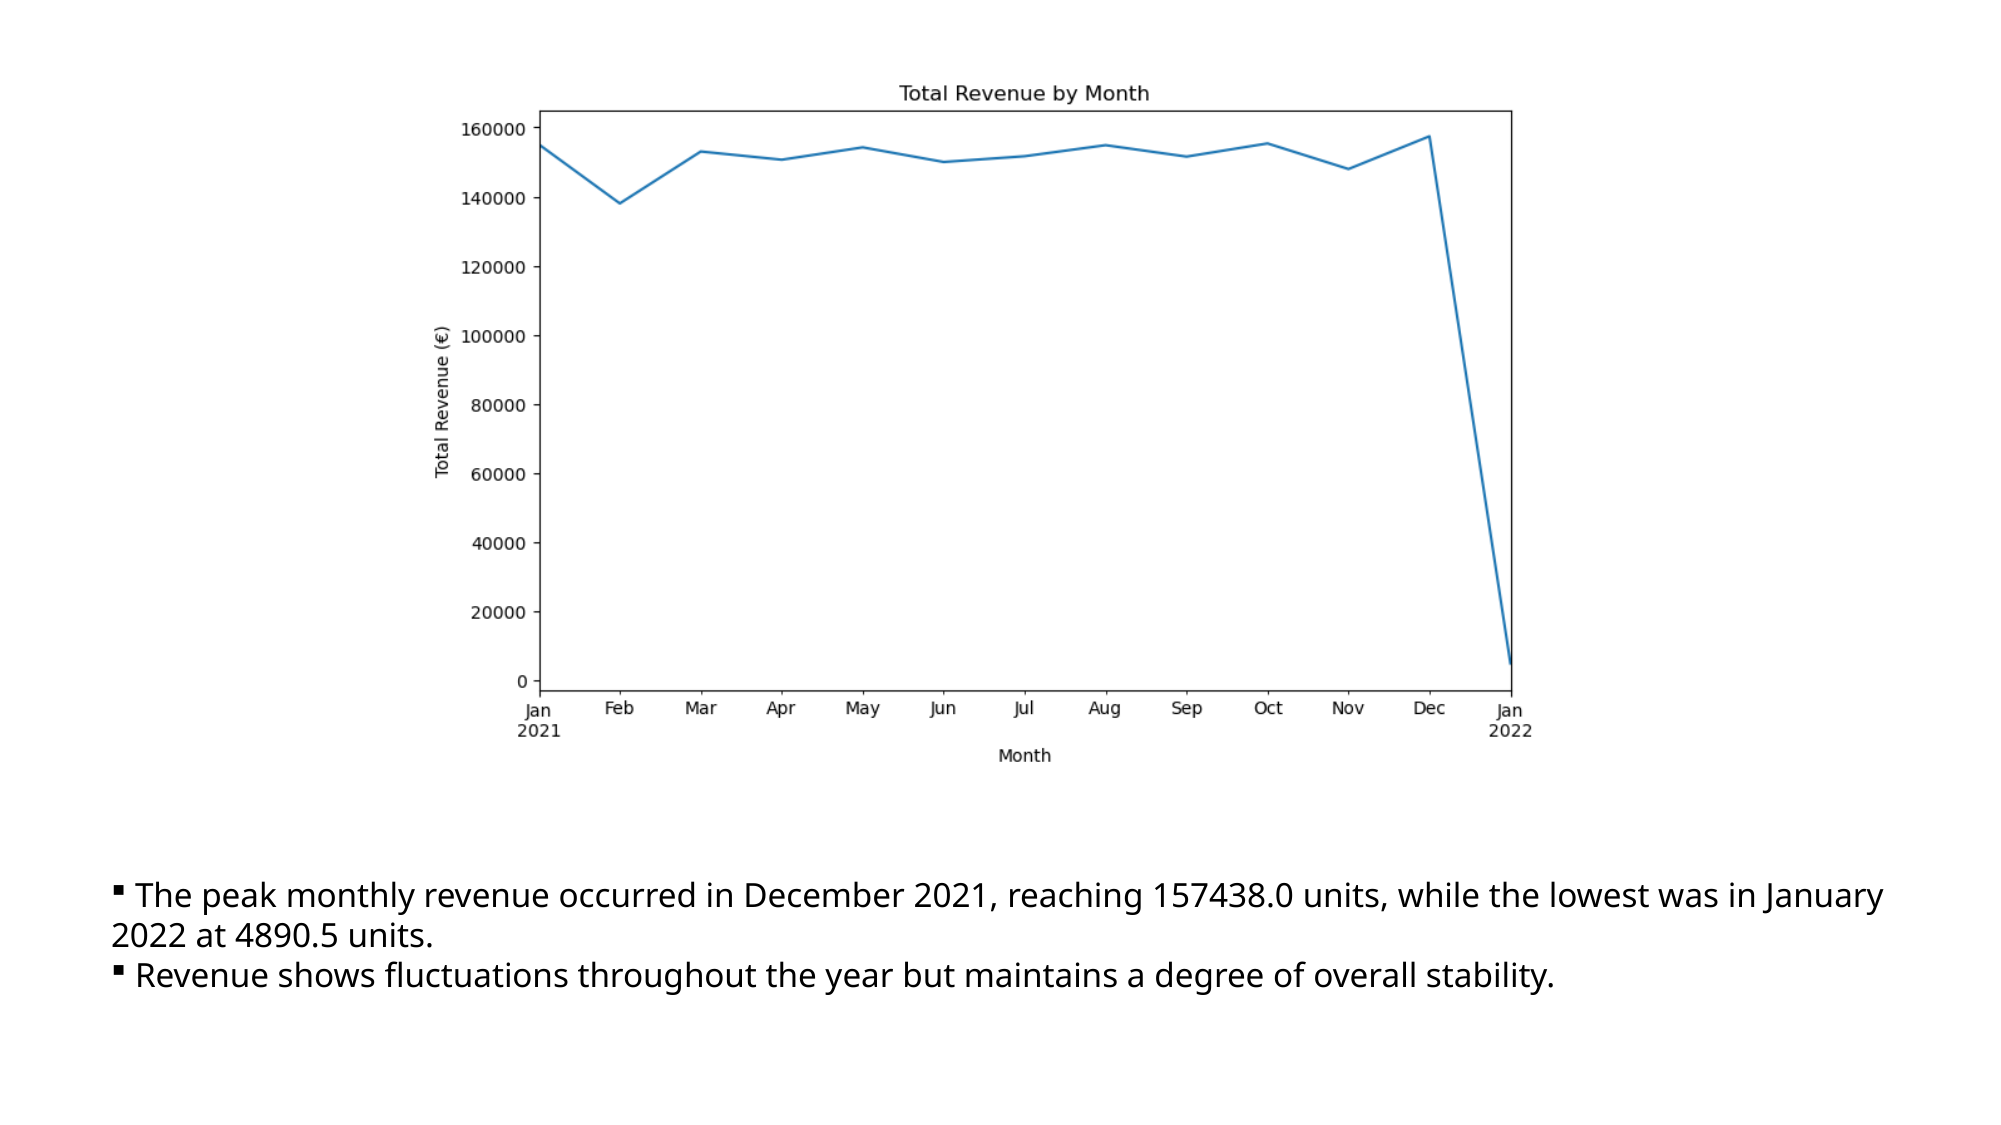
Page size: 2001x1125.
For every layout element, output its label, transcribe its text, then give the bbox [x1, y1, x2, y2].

picture [423, 73, 1545, 777]
text_box The peak monthly revenue occurred in December 2021, reaching 157438.0 units, while the lowest was in January 2022 at 4890.5 units. Revenue shows fluctuations throughout the year but maintains a degree of overall stability. [96, 866, 1920, 1002]
